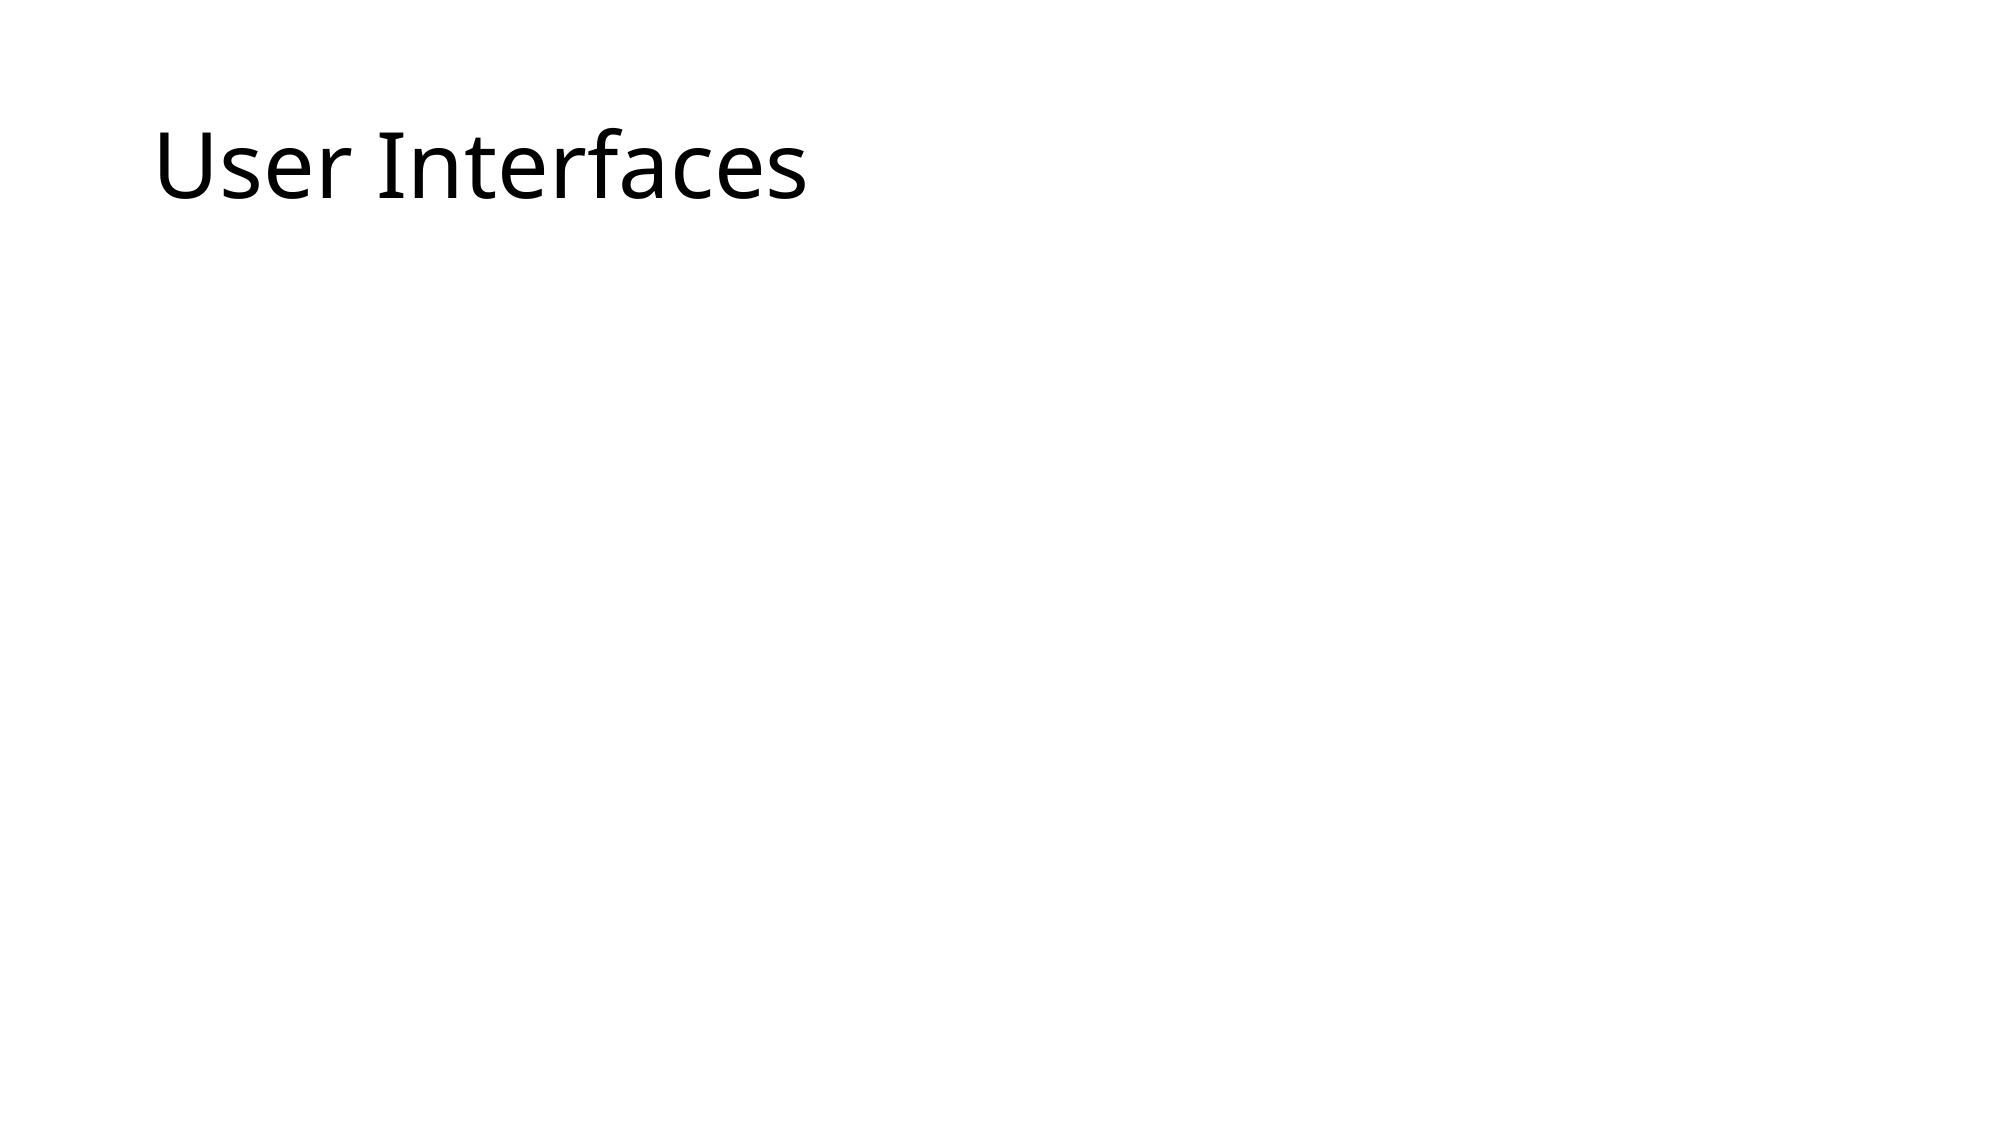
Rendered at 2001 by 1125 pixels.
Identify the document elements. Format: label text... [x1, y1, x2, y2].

title User Interfaces [137, 59, 1863, 278]
